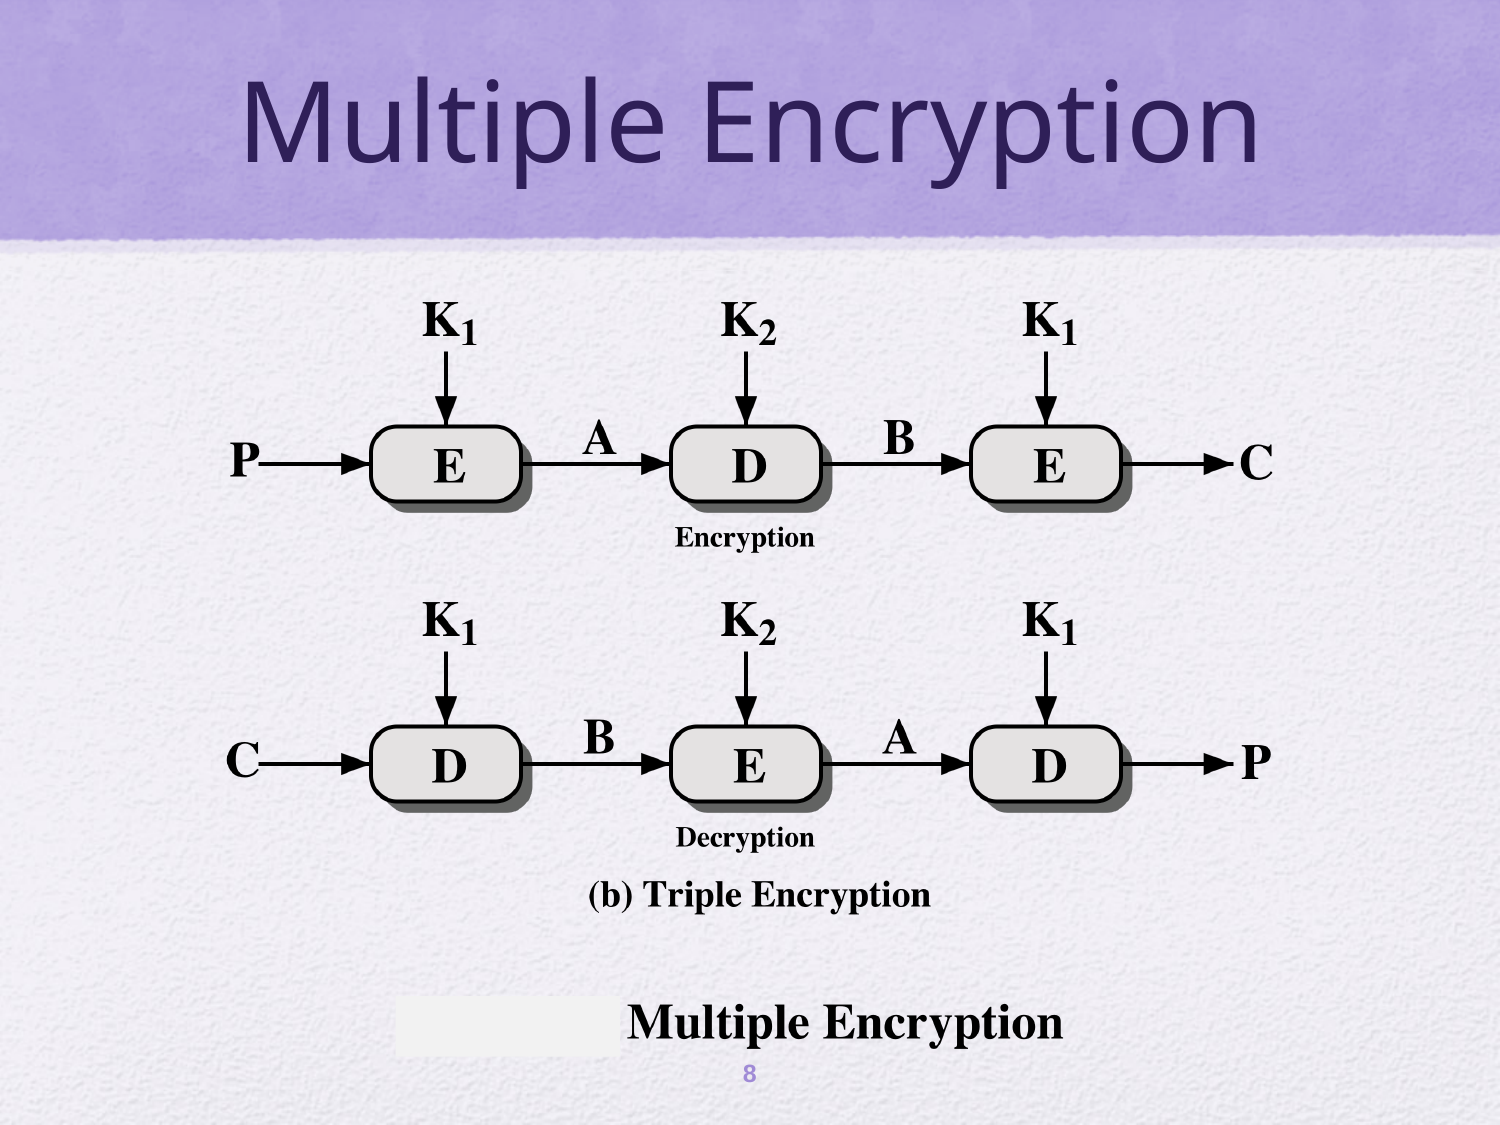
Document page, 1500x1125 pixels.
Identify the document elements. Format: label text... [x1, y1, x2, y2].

title Multiple Encryption [129, 6, 1373, 239]
picture [0, 225, 1500, 1125]
